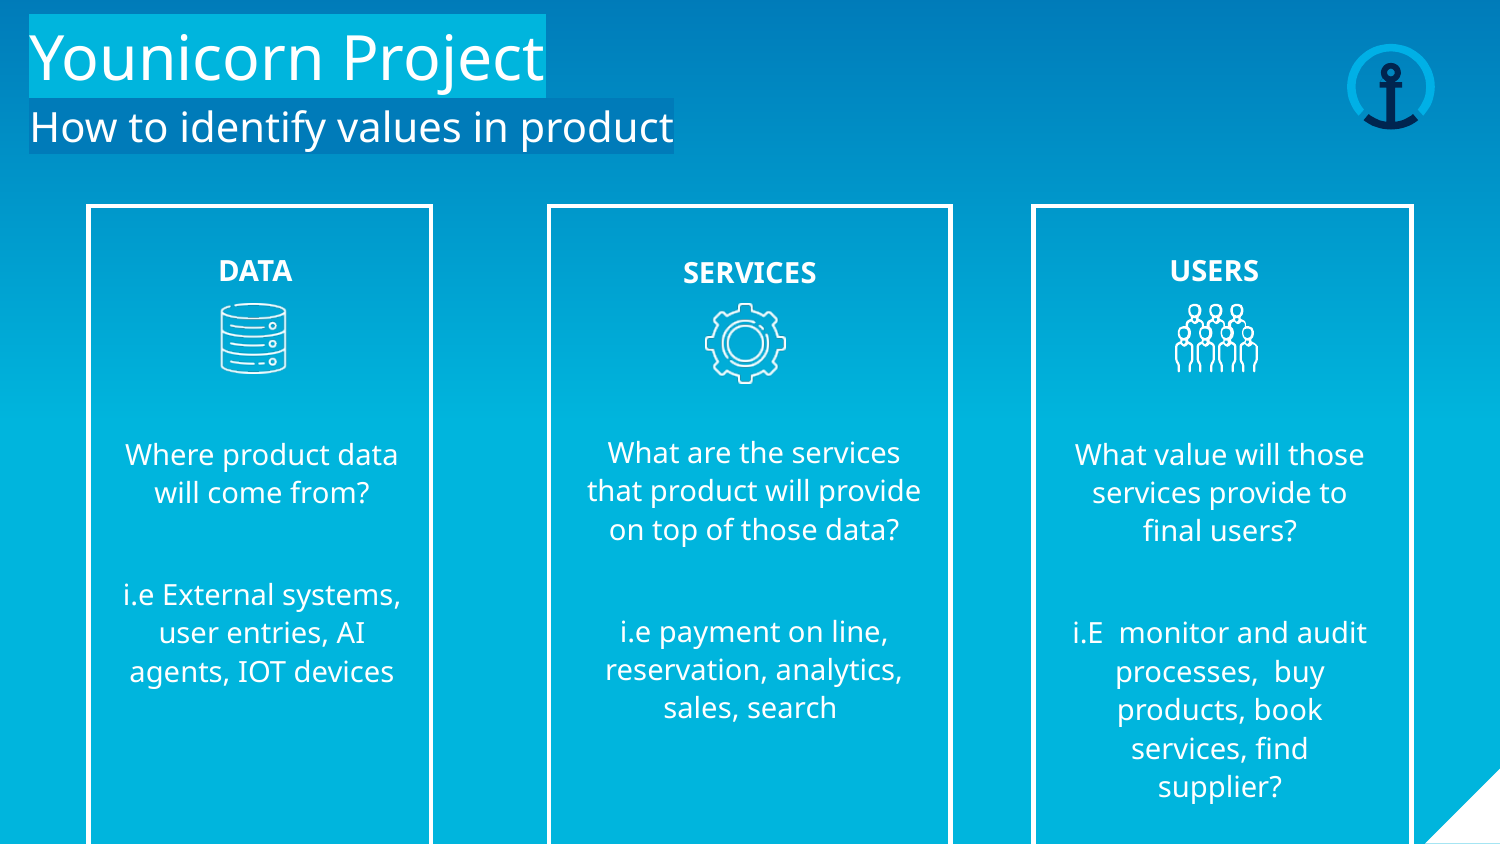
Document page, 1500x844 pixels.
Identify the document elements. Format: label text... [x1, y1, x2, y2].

text_box Younicorn Project How to identify values in product [29, 6, 749, 173]
text_box [88, 206, 431, 844]
picture [269, 323, 276, 329]
picture [269, 358, 276, 365]
picture [231, 325, 264, 329]
picture [269, 340, 276, 347]
picture [548, 205, 952, 415]
text_box [1175, 303, 1258, 373]
picture [706, 304, 785, 383]
text_box [549, 206, 951, 844]
text_box Where product data will come from? i.e External systems, user entries, AI agents, IOT devices [86, 432, 420, 823]
text_box [1033, 206, 1412, 844]
picture [1032, 205, 1413, 415]
picture [221, 305, 286, 373]
picture [87, 205, 432, 415]
